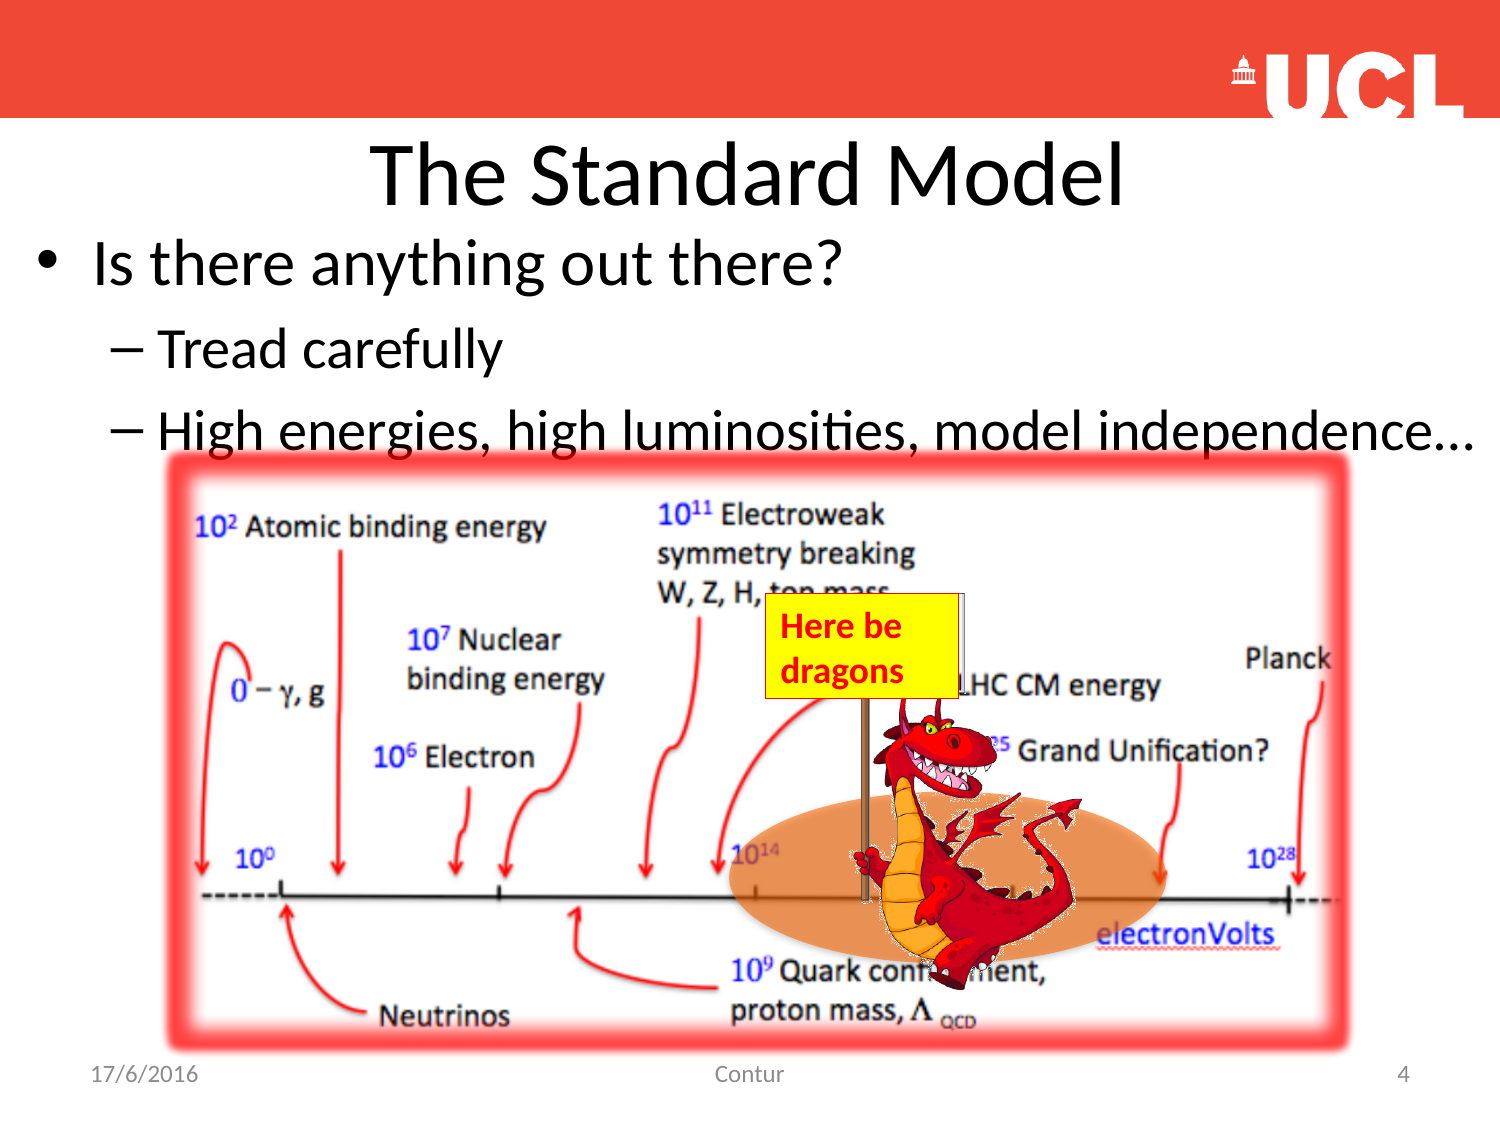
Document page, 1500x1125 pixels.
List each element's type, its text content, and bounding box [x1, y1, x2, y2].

list Is there anything out there? Tread carefully High energies, high luminosities, model independence… [20, 210, 1500, 470]
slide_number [75, 1042, 425, 1103]
slide_number 4 [1074, 1042, 1425, 1103]
footer Contur [512, 1058, 988, 1103]
picture [174, 459, 1342, 1043]
title The Standard Model [73, 75, 1424, 210]
